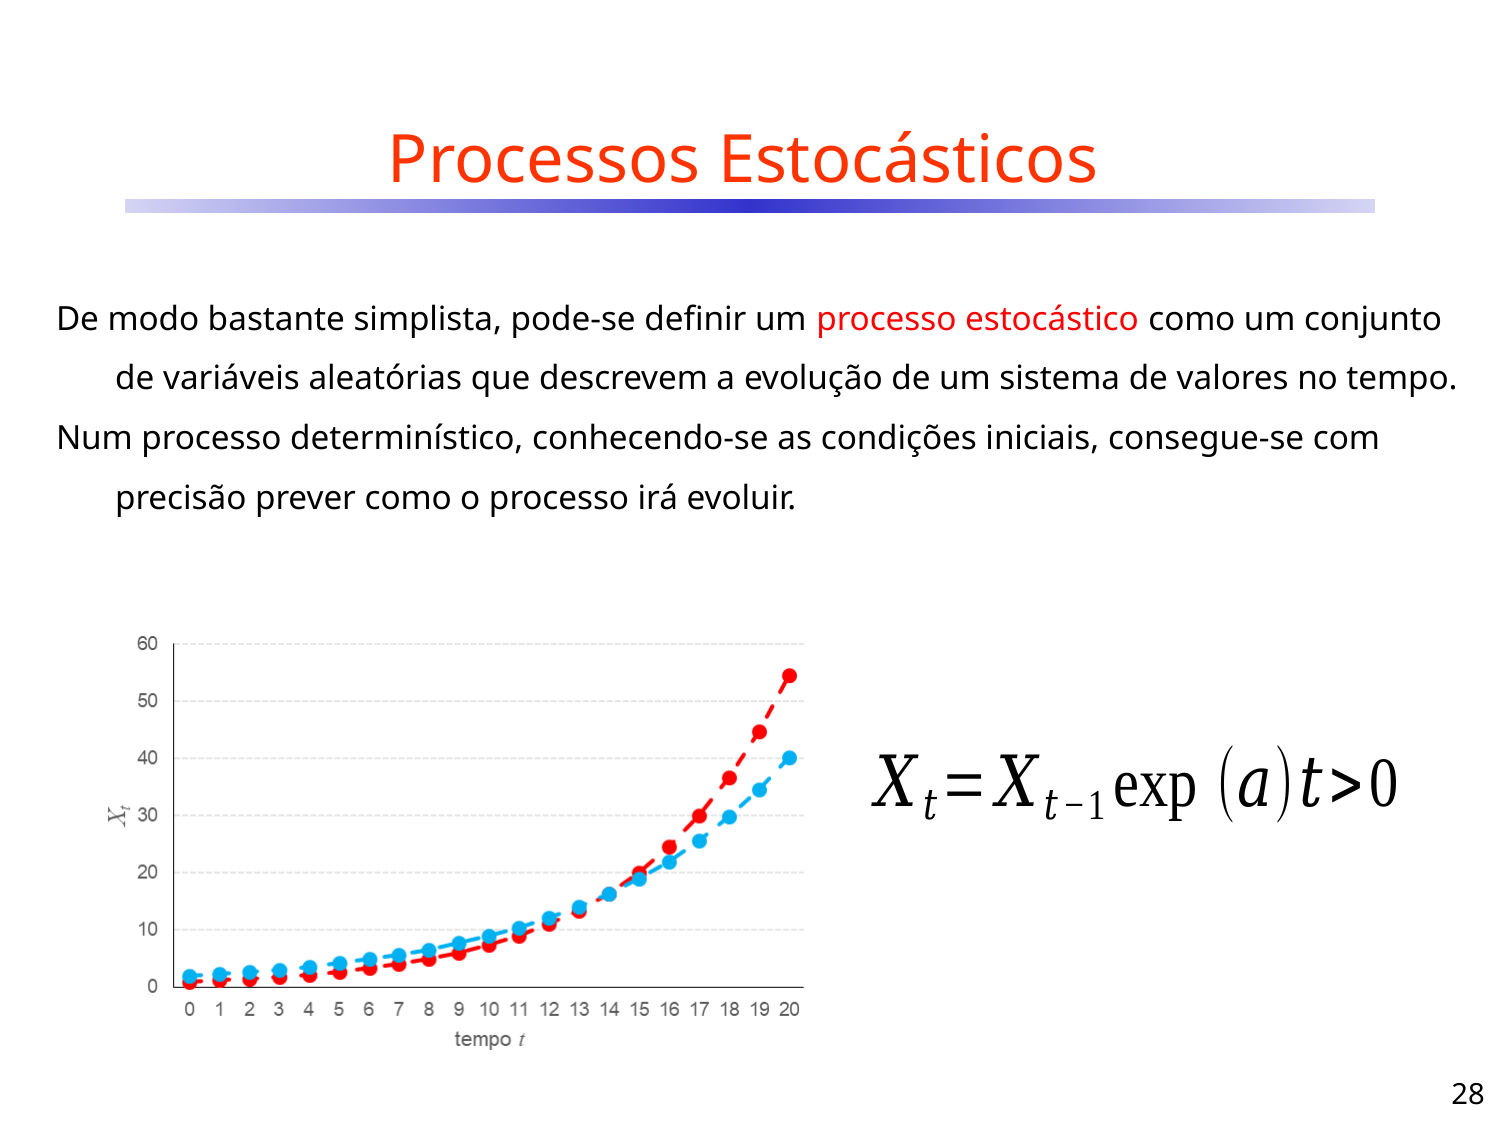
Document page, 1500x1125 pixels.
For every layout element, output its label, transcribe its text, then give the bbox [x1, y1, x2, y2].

slide_number 28 [1187, 1070, 1500, 1124]
title Processos Estocásticos [49, 99, 1438, 213]
picture [74, 619, 827, 1072]
text_box De modo bastante simplista, pode-se definir um processo estocástico como um conjunto de variáveis aleatórias que descrevem a evolução de um sistema de valores no tempo. Num processo determinístico, conhecendo-se as condições iniciais, consegue-se com precisão prever como o processo irá evoluir. [41, 269, 1483, 524]
